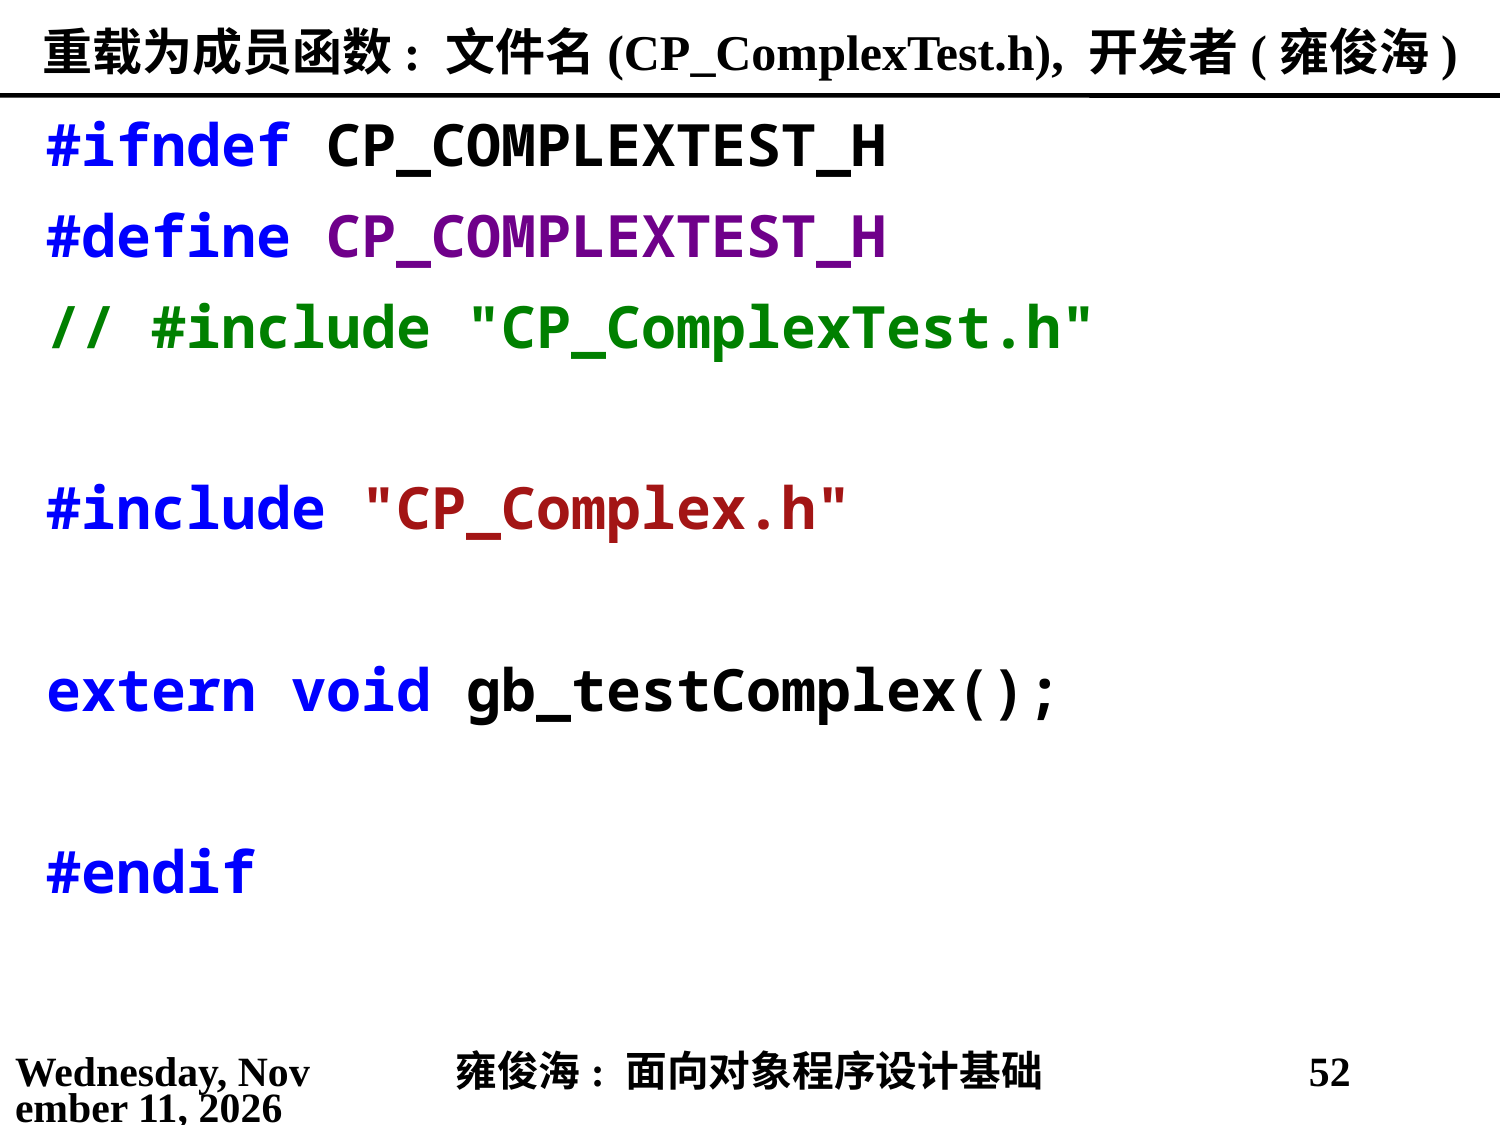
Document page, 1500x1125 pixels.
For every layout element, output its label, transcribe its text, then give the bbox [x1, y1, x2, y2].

list #ifndef CP_COMPLEXTEST_H #define CP_COMPLEXTEST_H // #include "CP_ComplexTest.h" #include "CP_Complex.h" extern void gb_testComplex(); #endif [31, 100, 1471, 1042]
slide_number 52 [1161, 1042, 1499, 1103]
title 重载为成员函数: 文件名(CP_ComplexTest.h), 开发者(雍俊海) [0, 96, 1500, 101]
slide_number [0, 1042, 337, 1103]
title 重载为成员函数: 文件名(CP_ComplexTest.h), 开发者(雍俊海) [0, 0, 1500, 95]
footer 雍俊海: 面向对象程序设计基础 [337, 1042, 1161, 1103]
